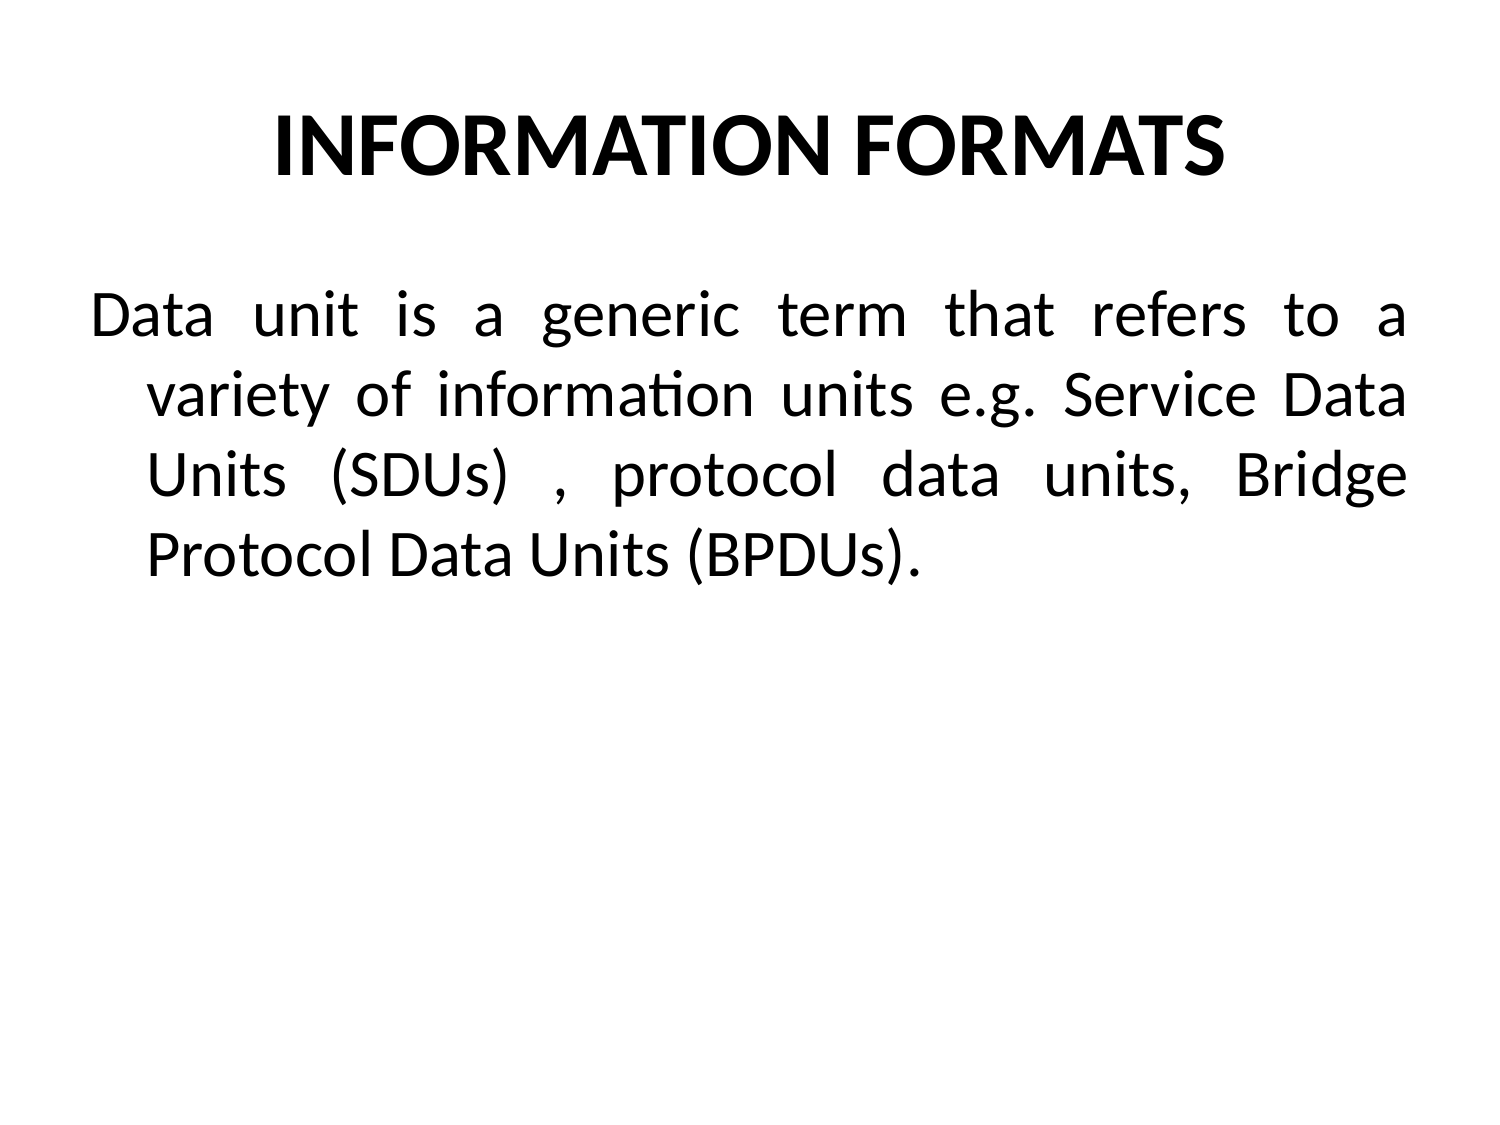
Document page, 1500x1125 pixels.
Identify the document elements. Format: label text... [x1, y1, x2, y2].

list Data unit is a generic term that refers to a variety of information units e.g. Service Data Units (SDUs) , protocol data units, Bridge Protocol Data Units (BPDUs). [75, 262, 1425, 1005]
title INFORMATION FORMATS [75, 45, 1425, 233]
